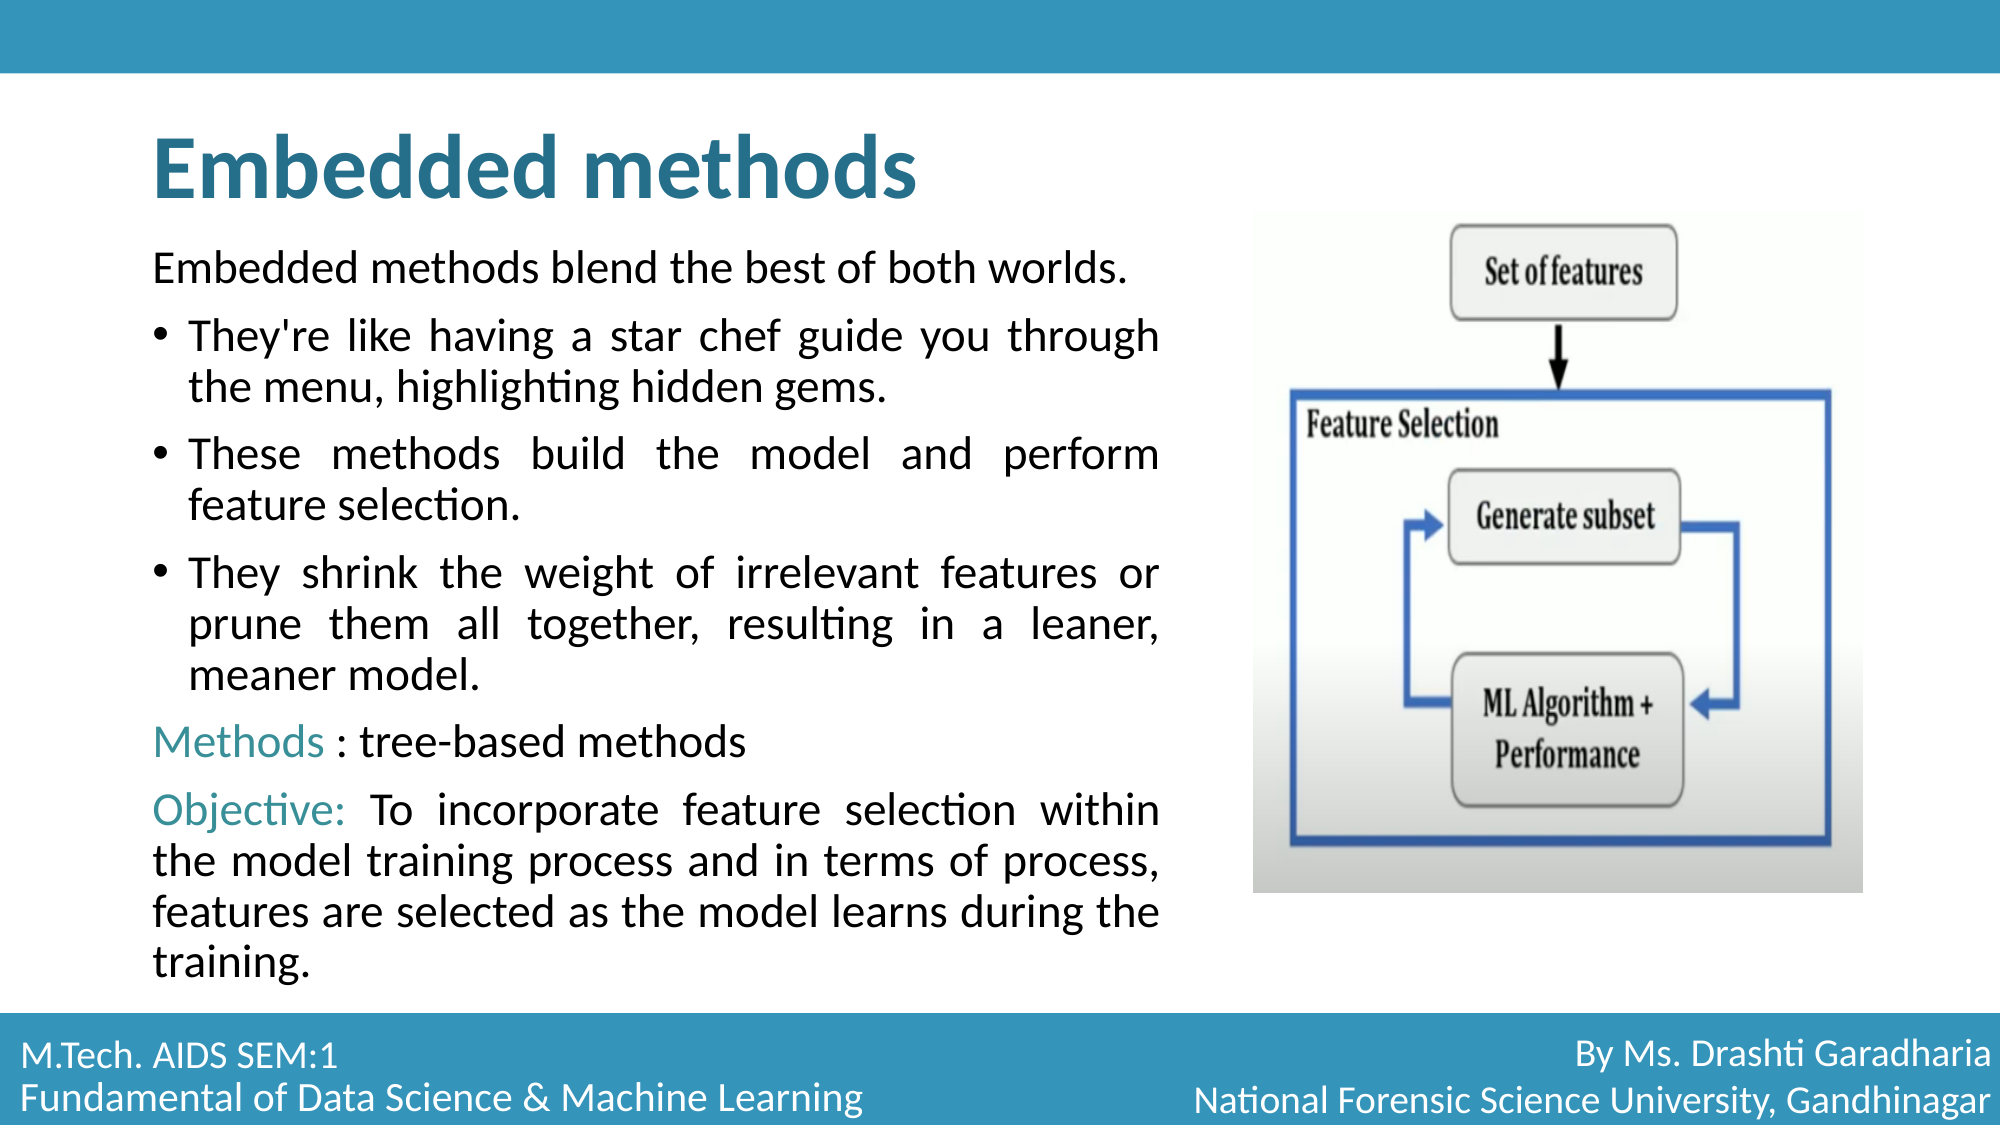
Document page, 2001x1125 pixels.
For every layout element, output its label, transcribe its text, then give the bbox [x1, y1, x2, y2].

picture [1253, 211, 1863, 893]
list Embedded methods blend the best of both worlds. They're like having a star chef guide you through the menu, highlighting hidden gems. These methods build the model and perform feature selection. They shrink the weight of irrelevant features or prune them all together, resulting in a leaner, meaner model. Methods : tree-based methods Objective: To incorporate feature selection within the model training process and in terms of process, features are selected as the model learns during the training. [137, 235, 1176, 1014]
title Embedded methods [137, 59, 1863, 278]
